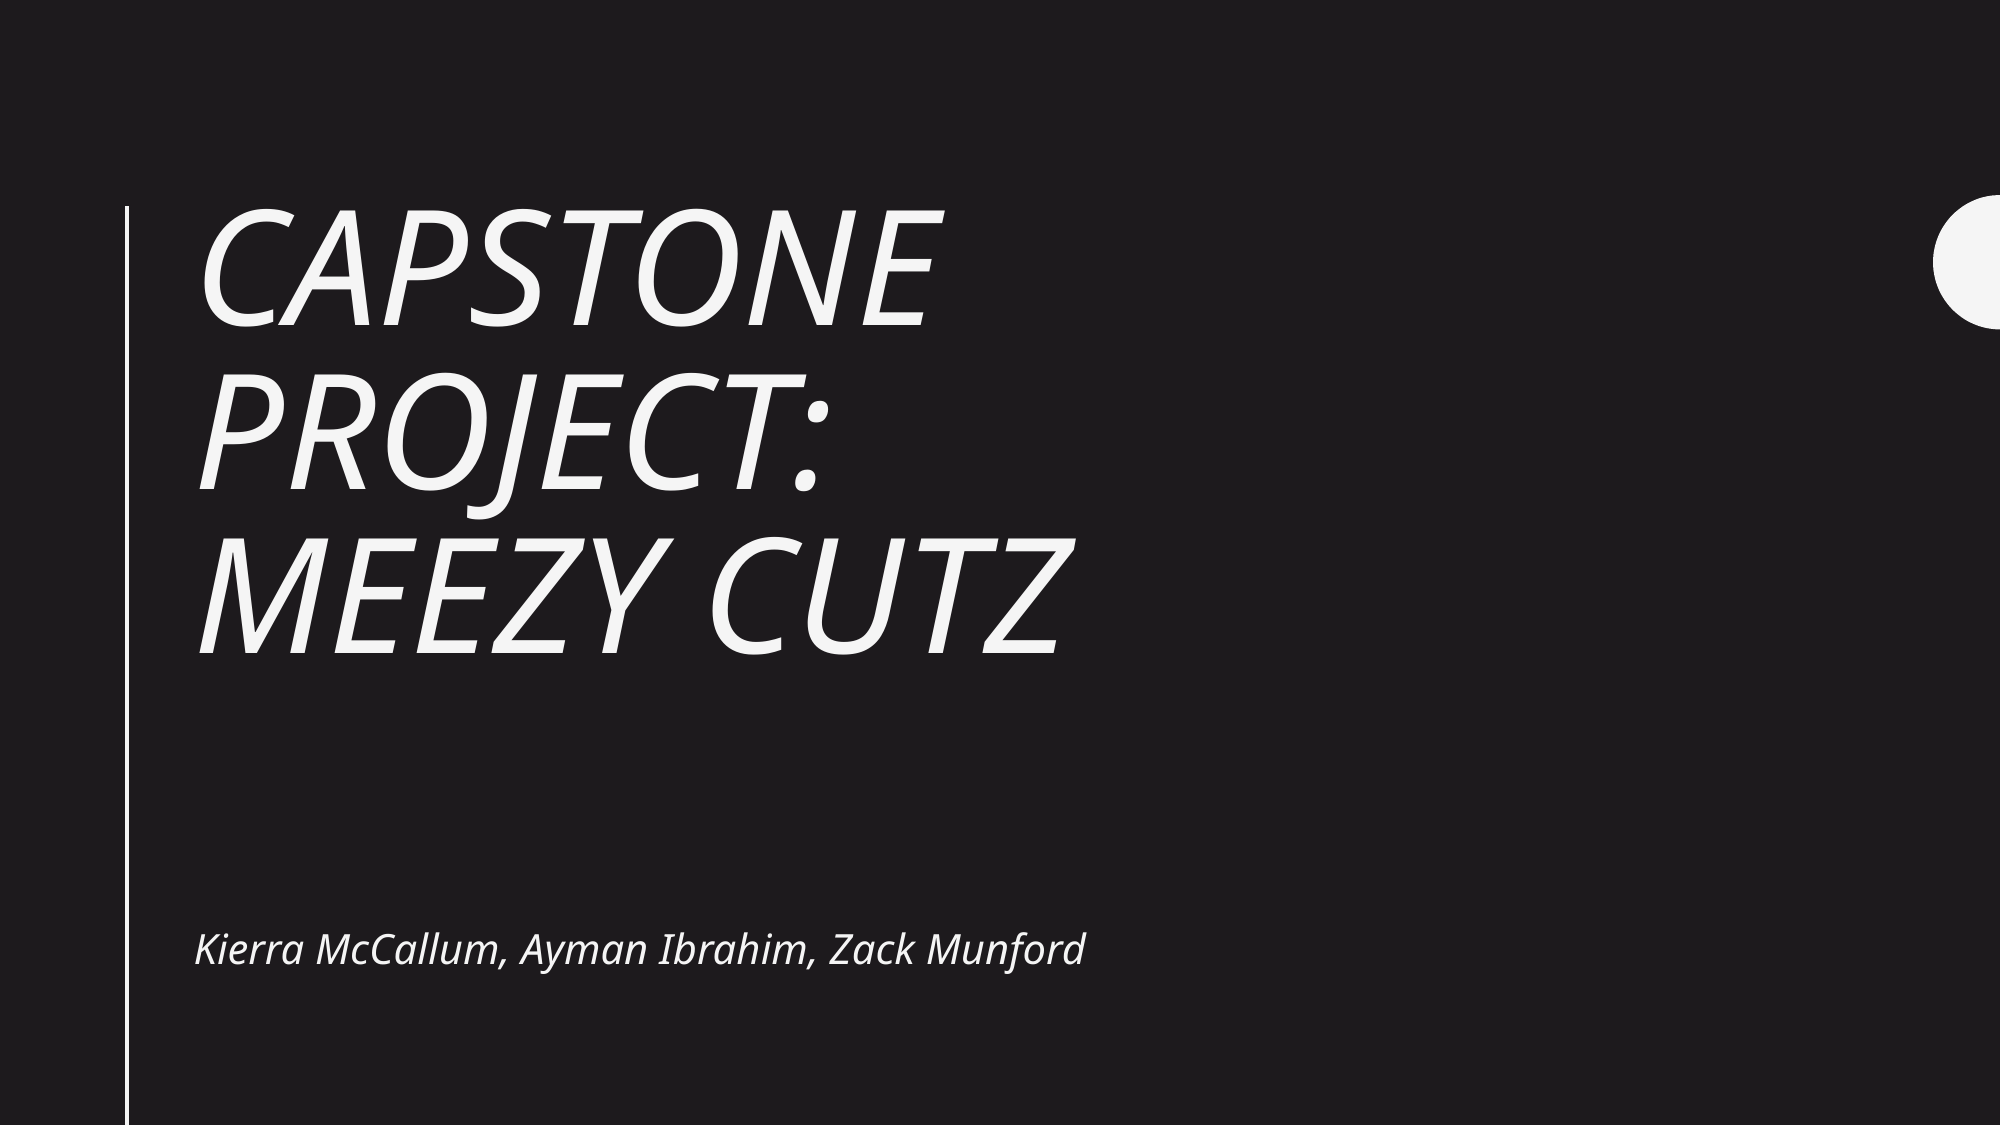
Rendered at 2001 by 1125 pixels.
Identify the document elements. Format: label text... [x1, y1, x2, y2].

title Capstone project: Meezy cutz [178, 187, 1333, 888]
subtitle Kierra McCallum, Ayman Ibrahim, Zack Munford [178, 908, 1333, 1025]
